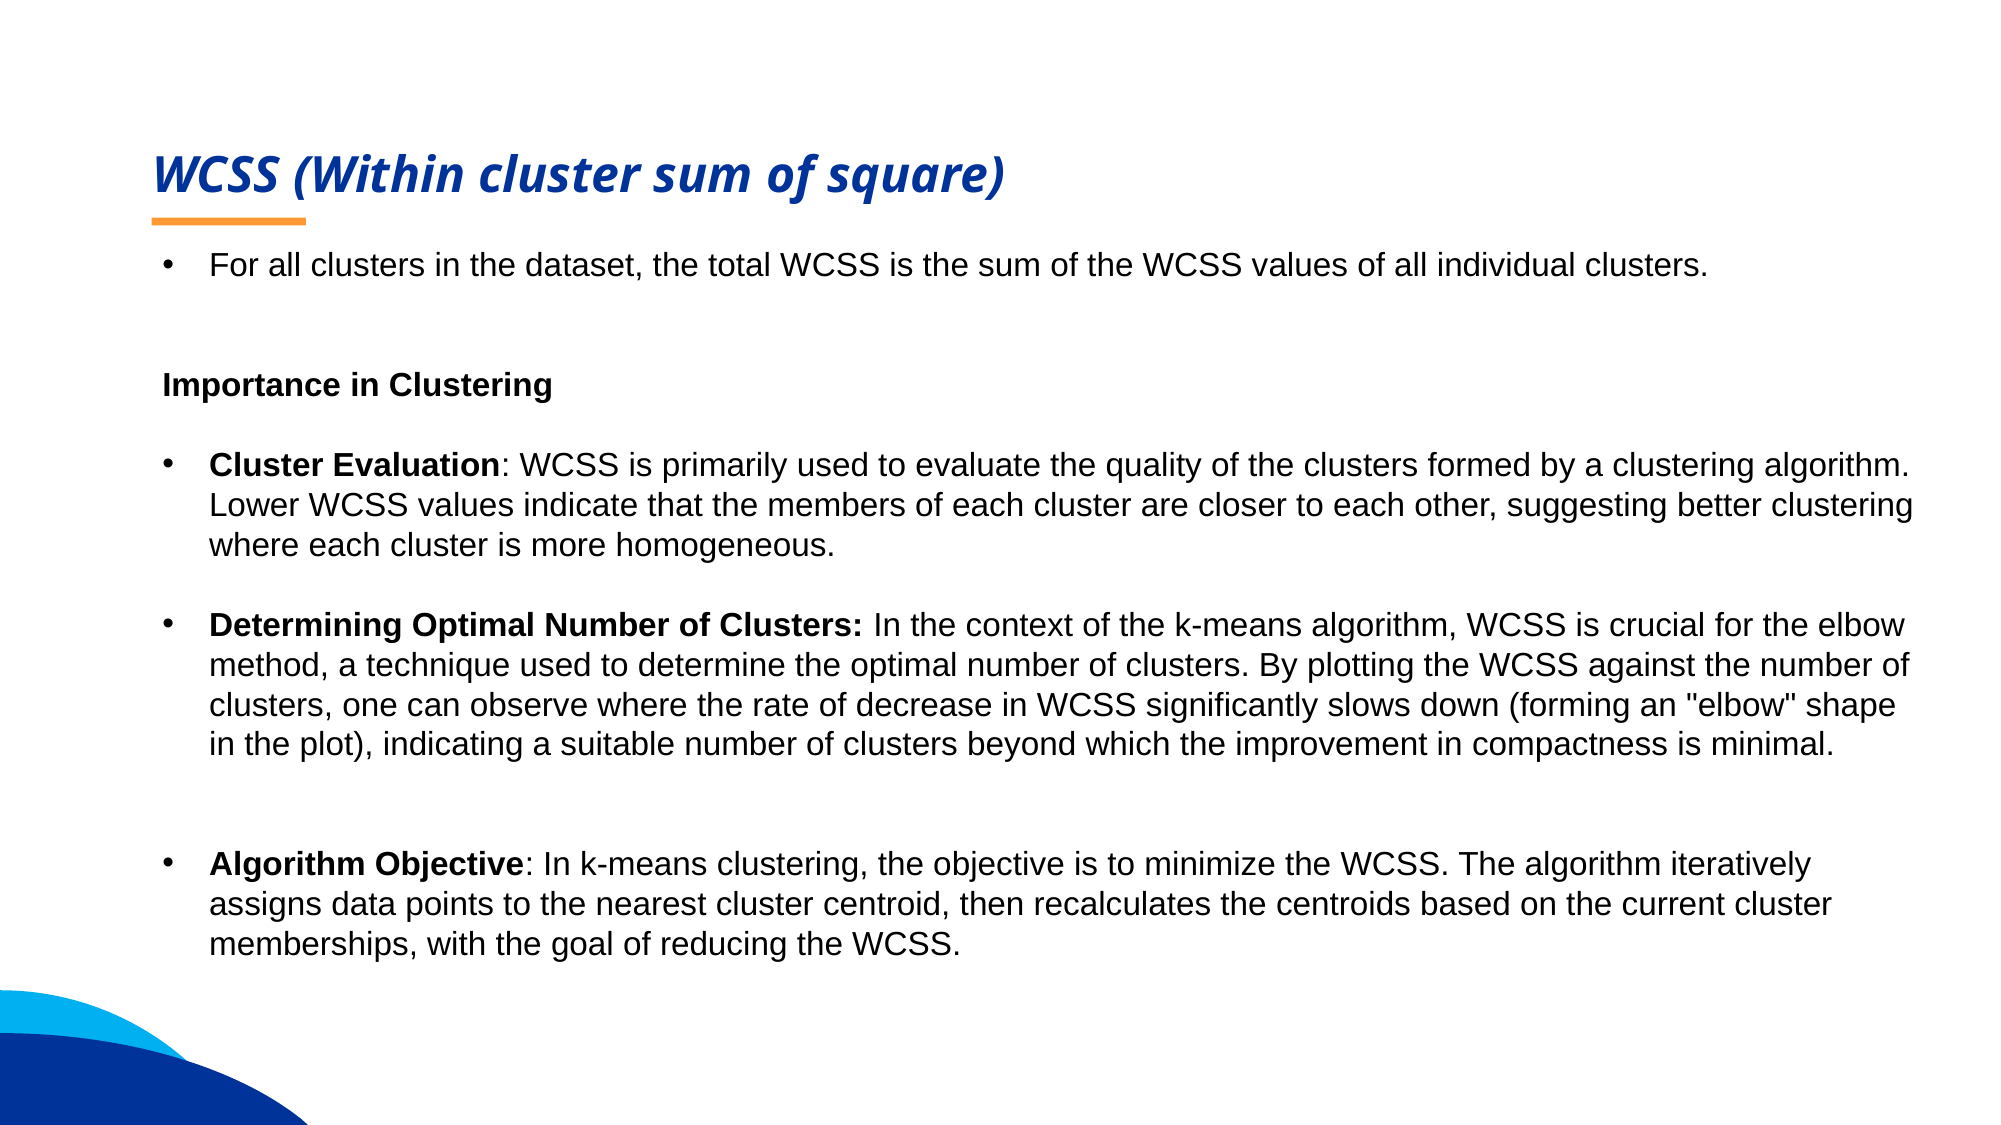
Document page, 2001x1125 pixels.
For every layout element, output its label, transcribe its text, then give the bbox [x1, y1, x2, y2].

text_box WCSS (Within cluster sum of square) [137, 135, 1706, 211]
text_box For all clusters in the dataset, the total WCSS is the sum of the WCSS values of all individual clusters. Importance in Clustering Cluster Evaluation: WCSS is primarily used to evaluate the quality of the clusters formed by a clustering algorithm. Lower WCSS values indicate that the members of each cluster are closer to each other, suggesting better clustering where each cluster is more homogeneous. Determining Optimal Number of Clusters: In the context of the k-means algorithm, WCSS is crucial for the elbow method, a technique used to determine the optimal number of clusters. By plotting the WCSS against the number of clusters, one can observe where the rate of decrease in WCSS significantly slows down (forming an "elbow" shape in the plot), indicating a suitable number of clusters beyond which the improvement in compactness is minimal. Algorithm Objective: In k-means clustering, the objective is to minimize the WCSS. The algorithm iteratively assigns data points to the nearest cluster centroid, then recalculates the centroids based on the current cluster memberships, with the goal of reducing the WCSS. [147, 236, 1949, 970]
